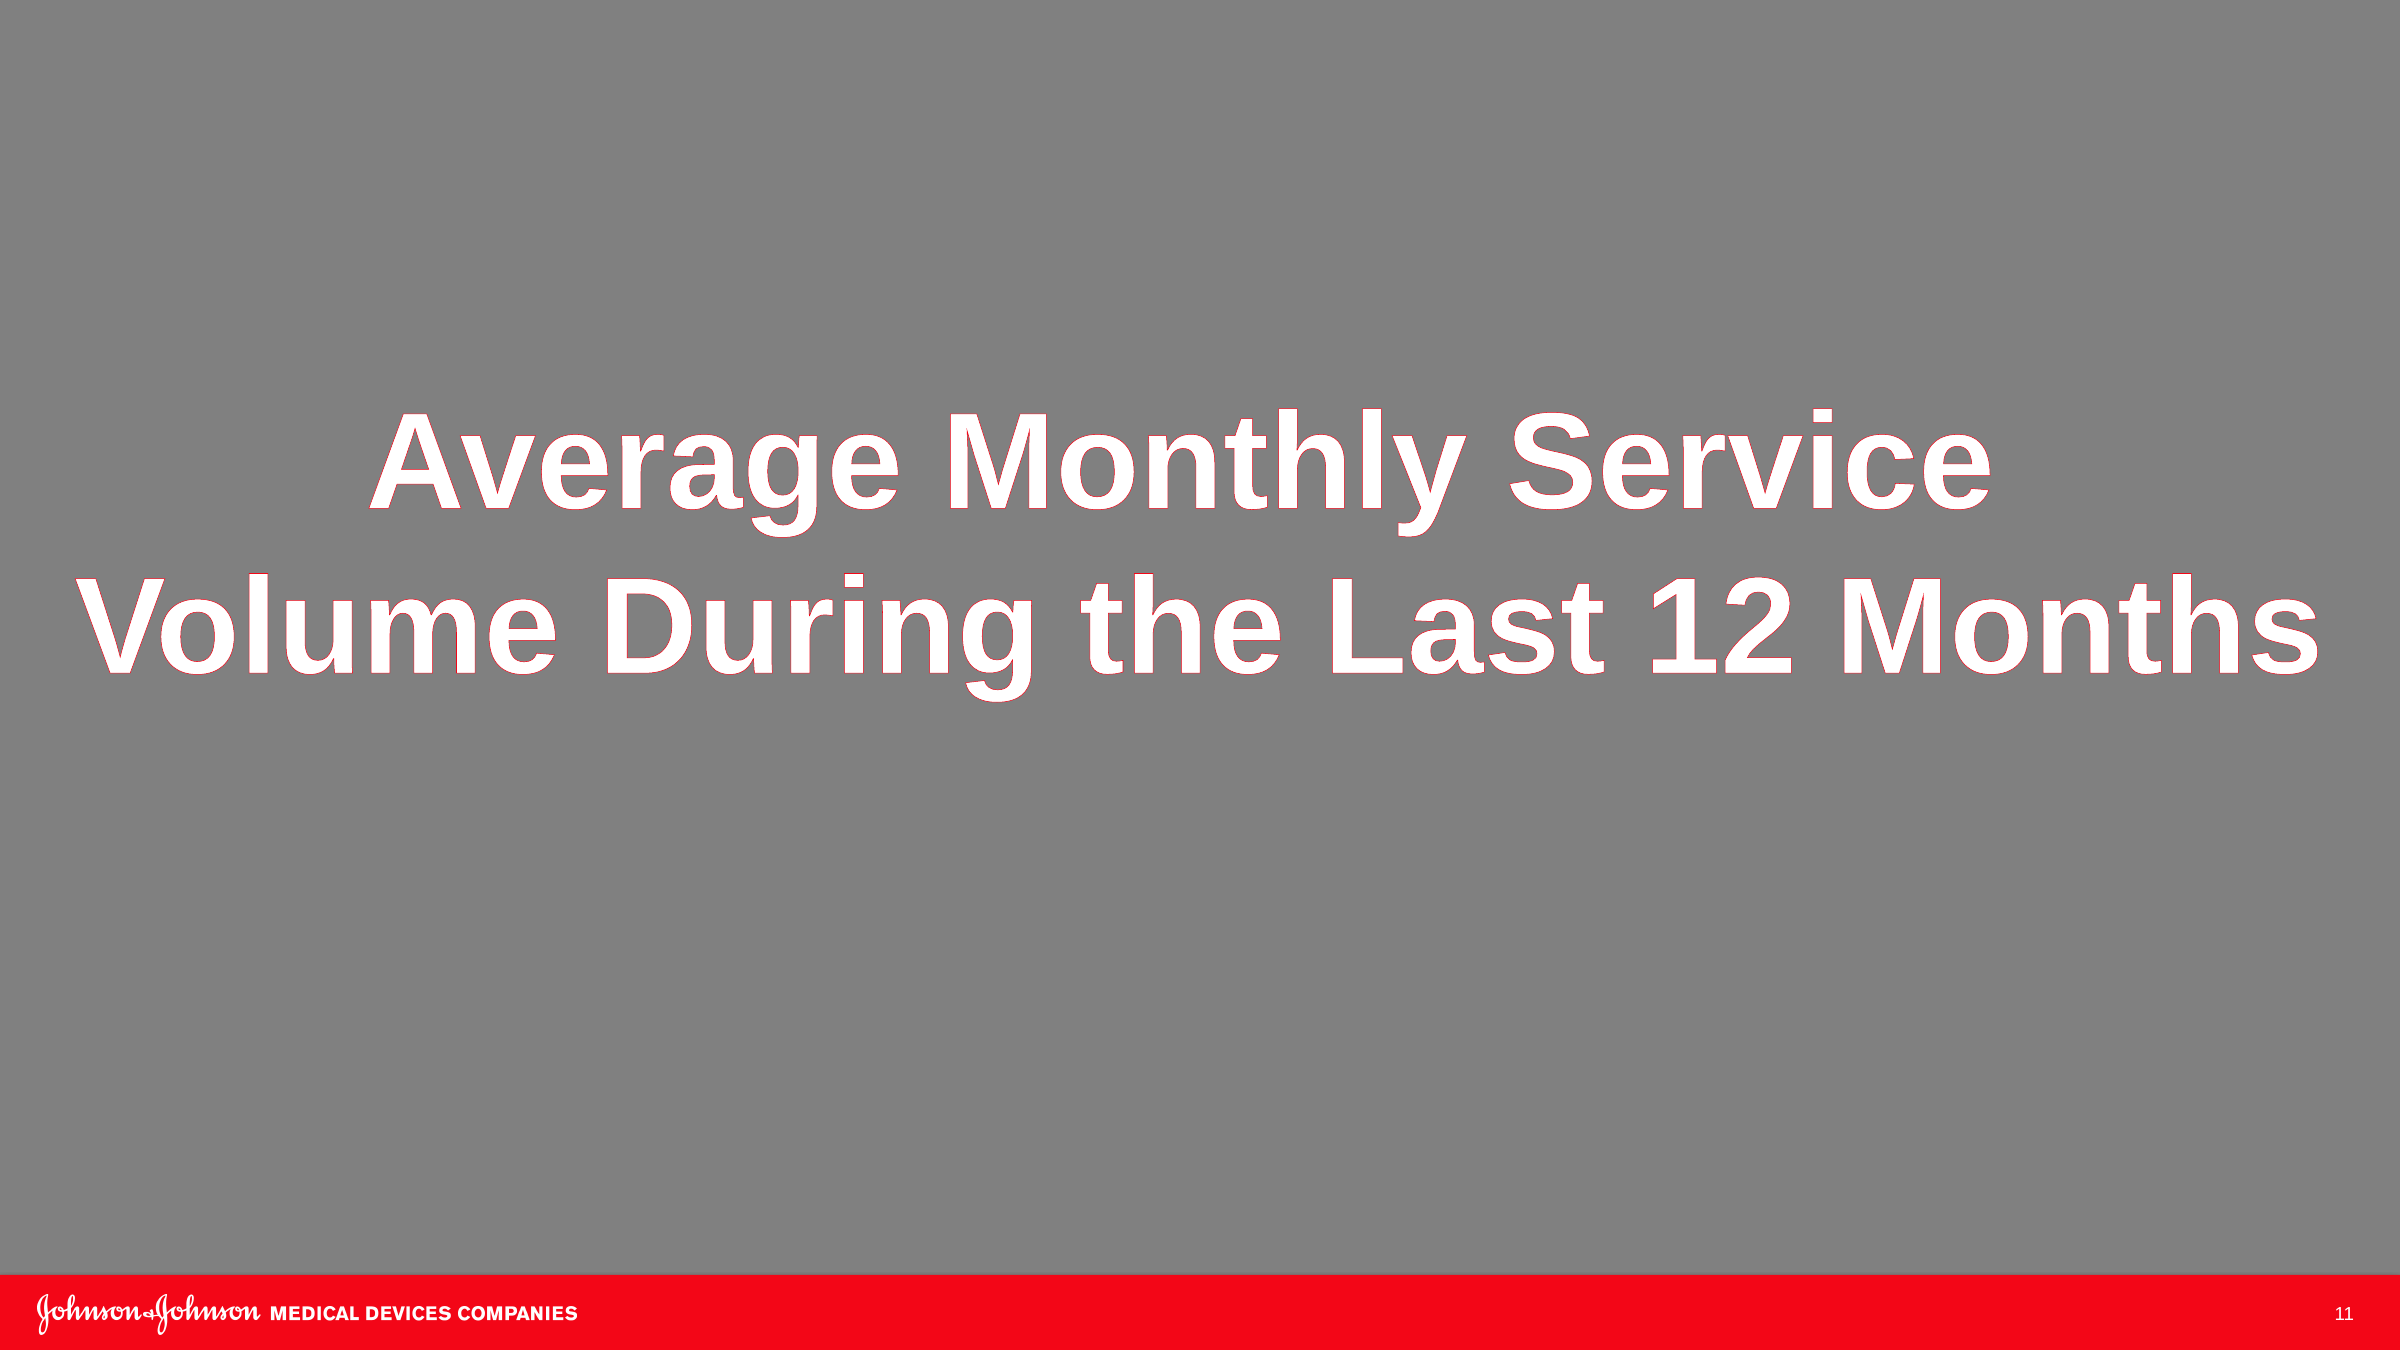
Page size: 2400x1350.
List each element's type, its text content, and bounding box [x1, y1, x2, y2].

picture [37, 1294, 577, 1335]
slide_number 11 [2286, 1274, 2355, 1350]
text_box Average Monthly Service Volume During the Last 12 Months [59, 363, 2341, 709]
